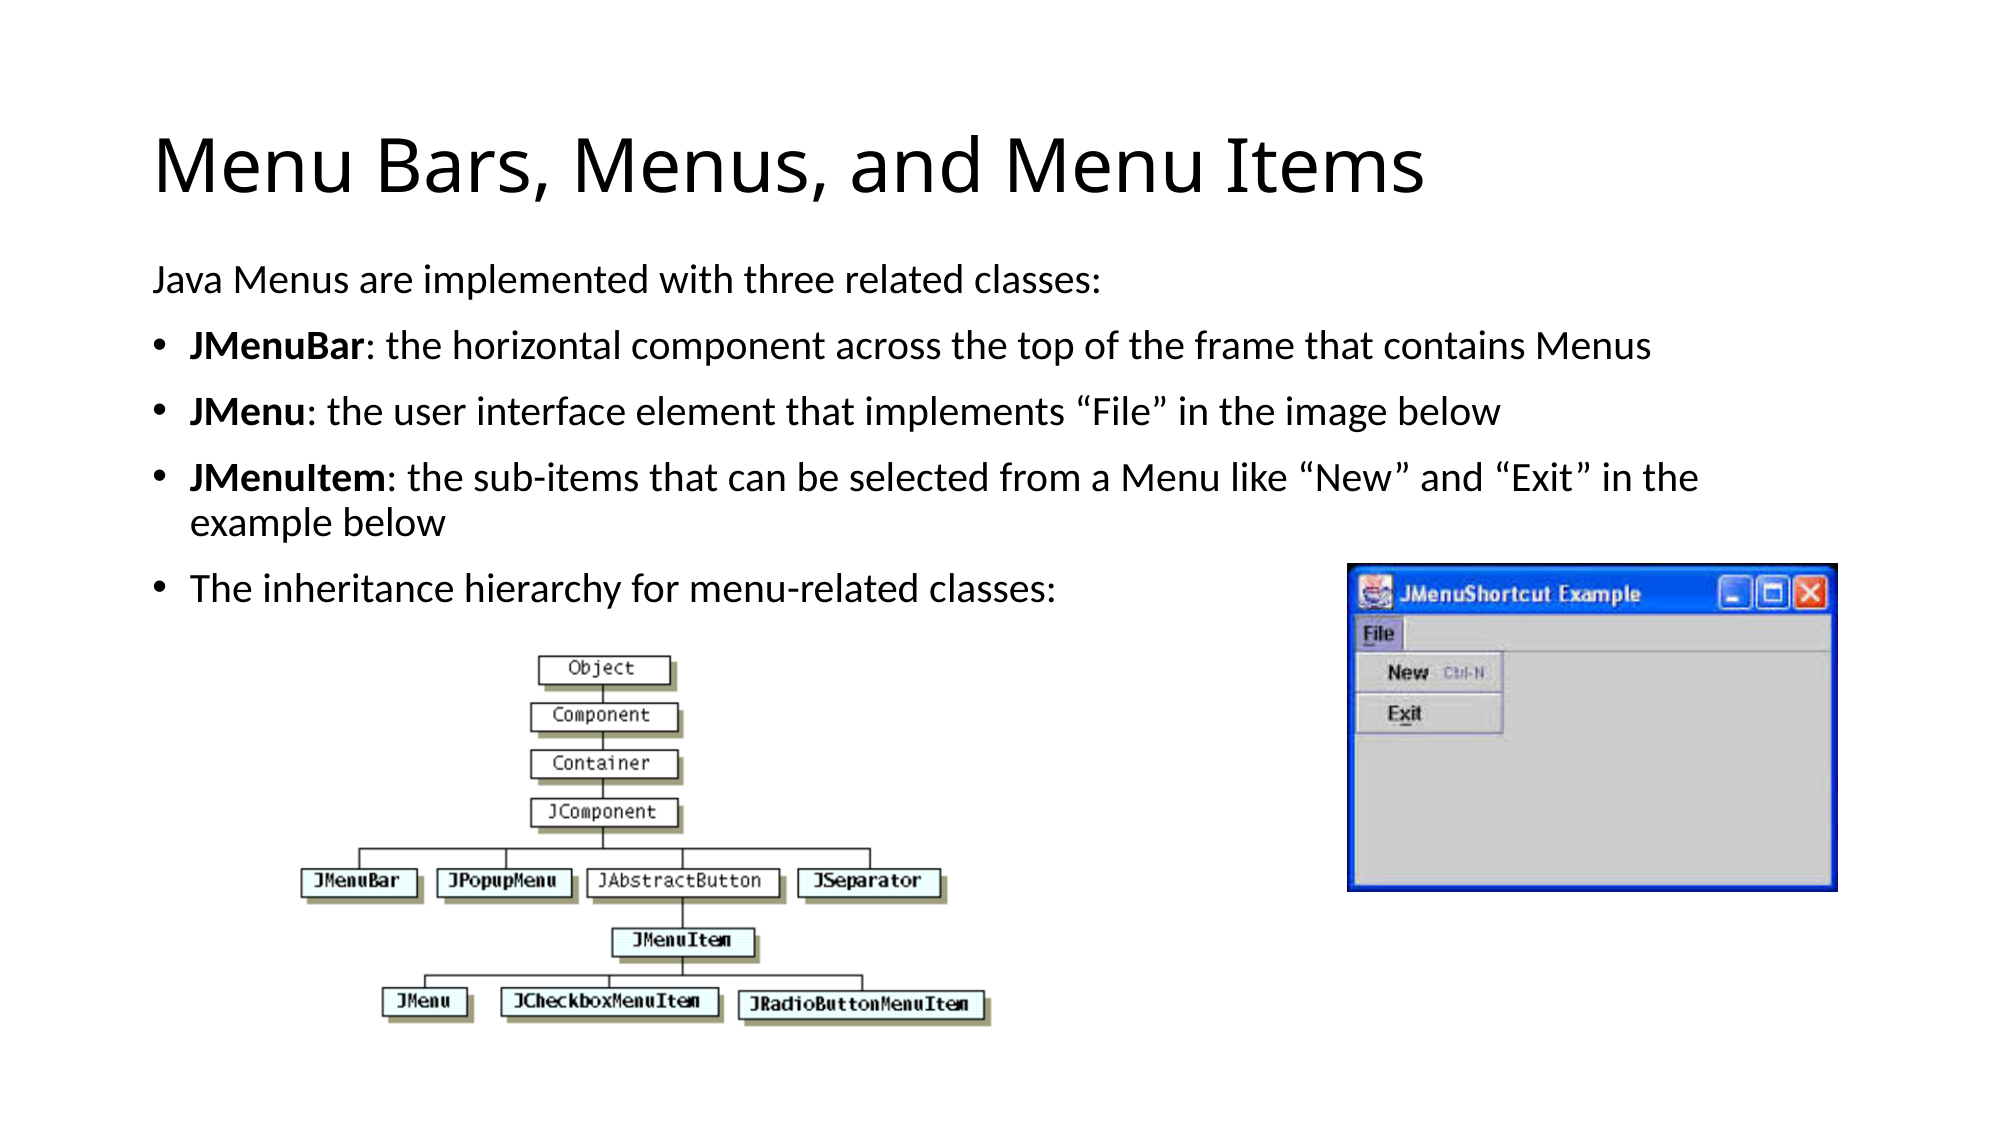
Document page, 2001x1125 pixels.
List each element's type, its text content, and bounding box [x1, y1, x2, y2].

picture [1347, 563, 1838, 893]
title Menu Bars, Menus, and Menu Items [137, 59, 1863, 250]
list Java Menus are implemented with three related classes: JMenuBar: the horizontal component across the top of the frame that contains Menus JMenu: the user interface element that implements “File” in the image below JMenuItem: the sub-items that can be selected from a Menu like “New” and “Exit” in the example below The inheritance hierarchy for menu-related classes: [137, 250, 1863, 1014]
picture [268, 631, 1000, 1033]
